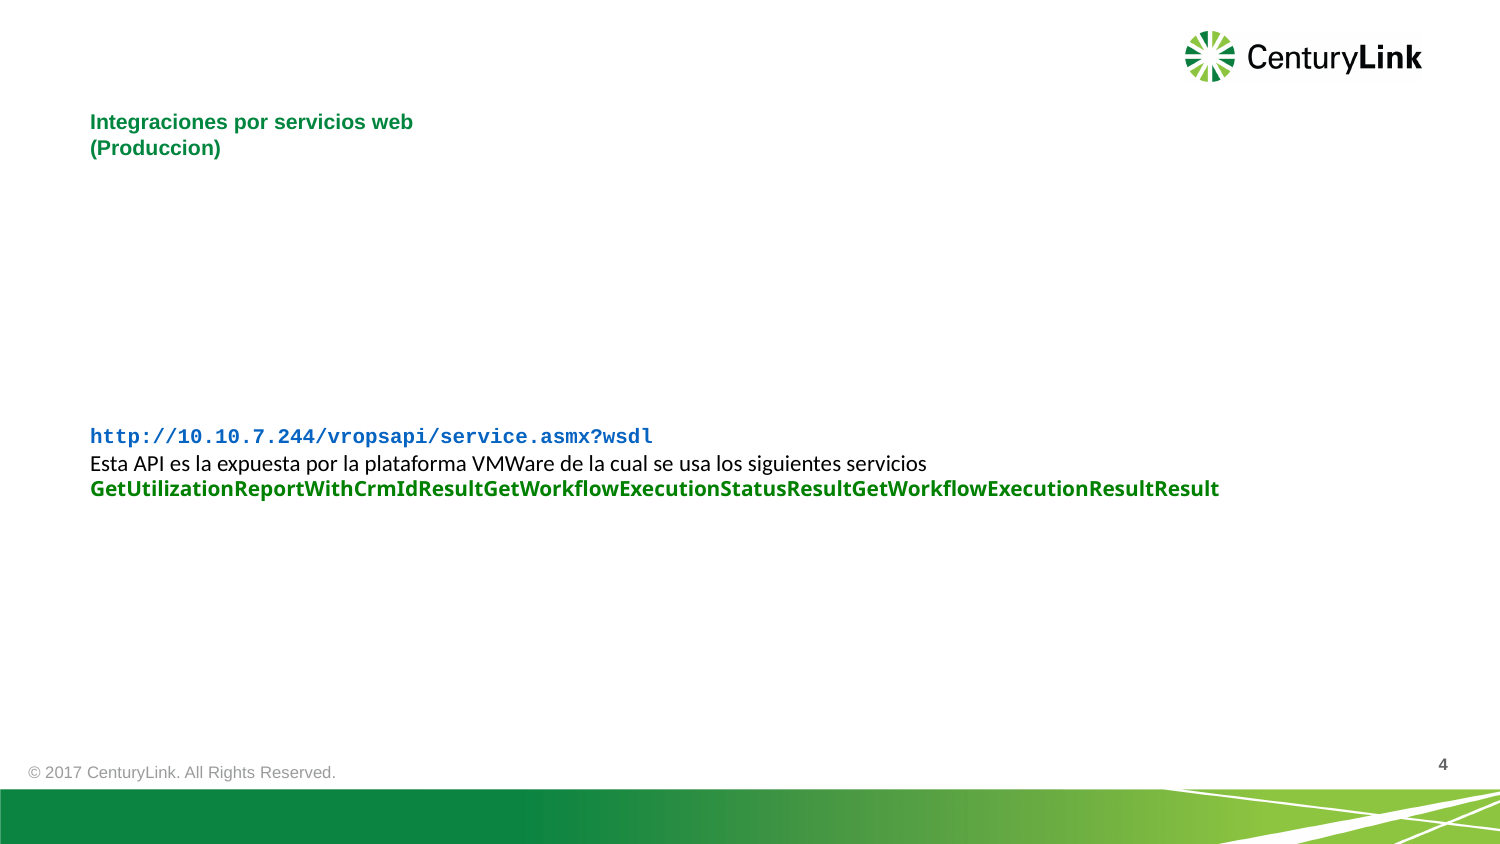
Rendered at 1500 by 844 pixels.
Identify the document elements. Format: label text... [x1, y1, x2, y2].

picture [1185, 31, 1422, 82]
slide_number 4 [1423, 745, 1483, 782]
list http://10.10.7.244/vropsapi/service.asmx?wsdl Esta API es la expuesta por la plataforma VMWare de la cual se usa los siguientes servicios GetUtilizationReportWithCrmIdResultGetWorkflowExecutionStatusResultGetWorkflowExecutionResultResult [75, 217, 1425, 700]
picture [0, 789, 1500, 844]
title Integraciones por servicios web (Produccion) [75, 100, 1165, 167]
